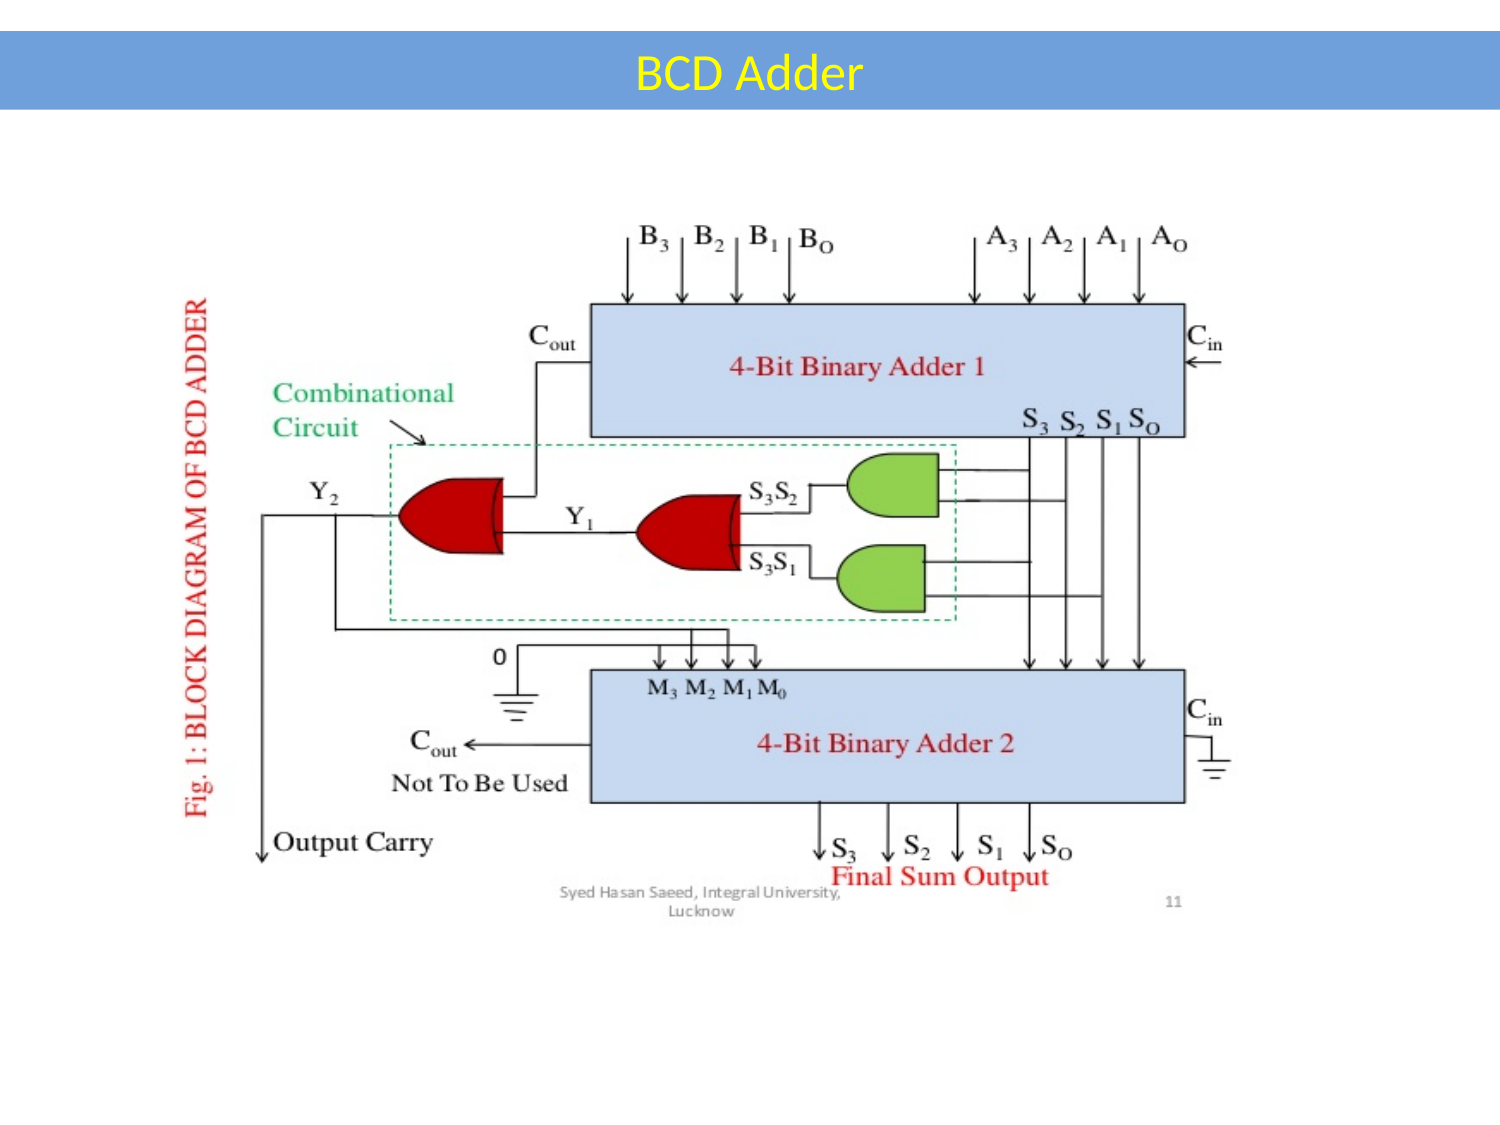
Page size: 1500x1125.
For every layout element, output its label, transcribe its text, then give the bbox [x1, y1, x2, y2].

picture [153, 187, 1249, 937]
text_box BCD Adder [0, 31, 1500, 110]
